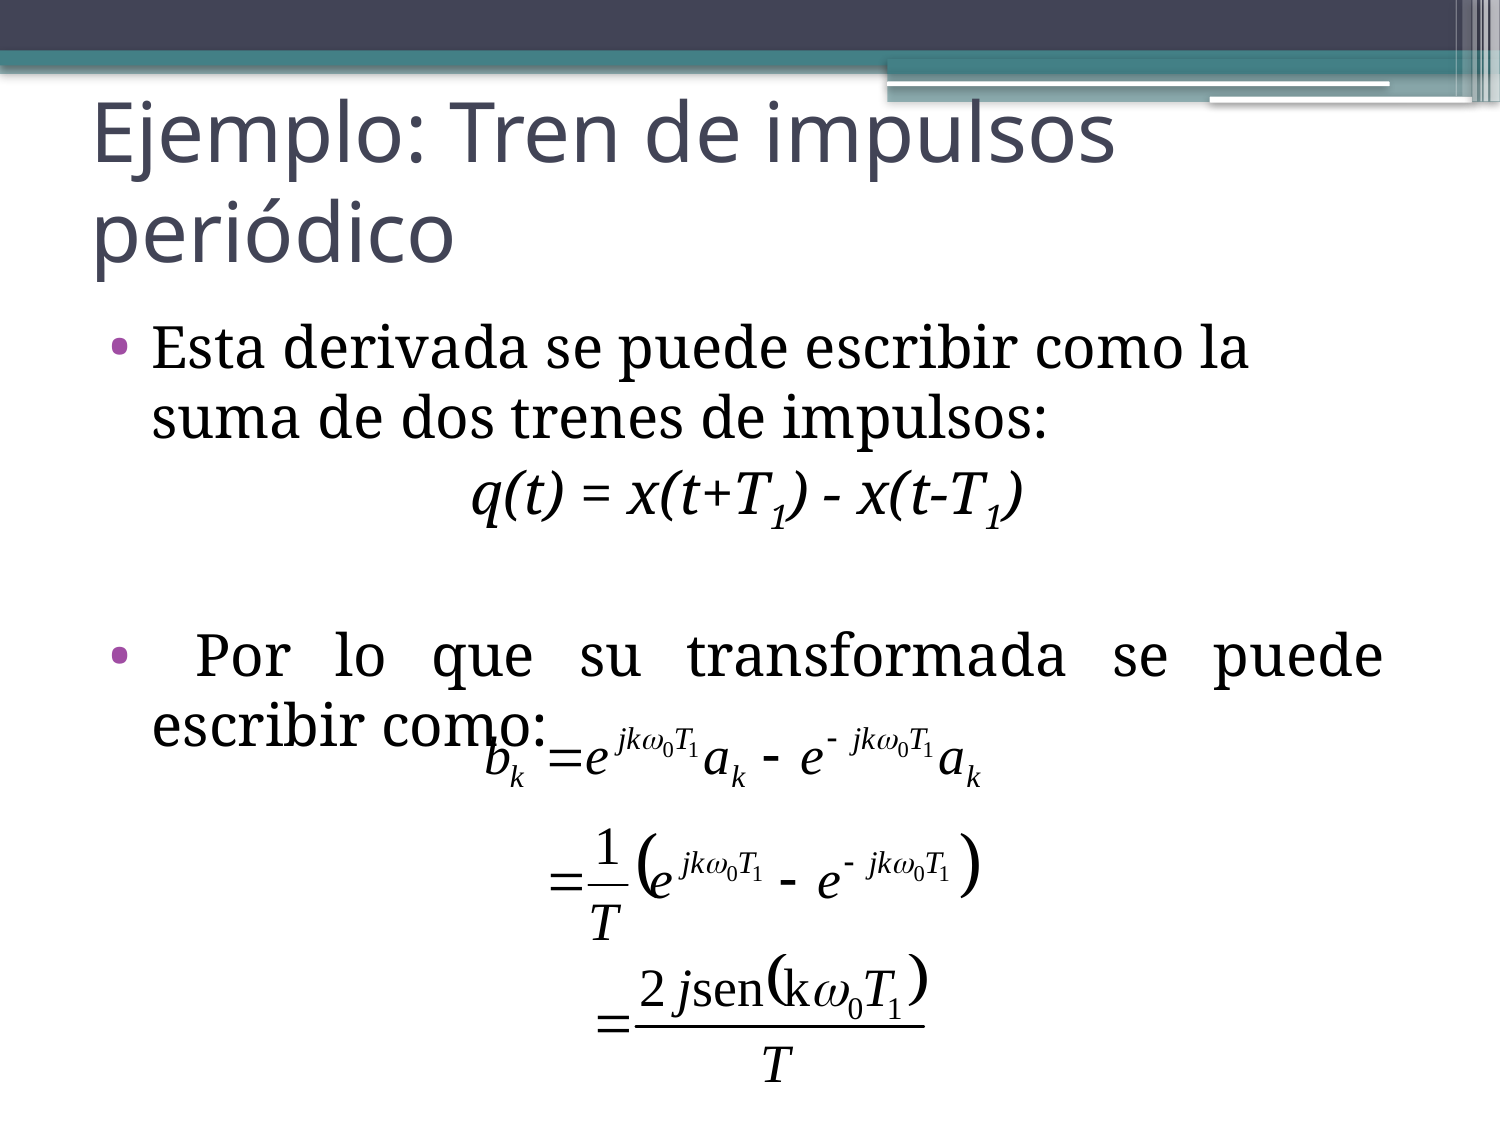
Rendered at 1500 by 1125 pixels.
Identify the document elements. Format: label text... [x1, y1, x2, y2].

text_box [537, 812, 982, 953]
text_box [477, 715, 995, 802]
list Esta derivada se puede escribir como la suma de dos trenes de impulsos: q(t) = x(t+T1) - x(t-T1) Por lo que su transformada se puede escribir como: [76, 302, 1400, 776]
title Ejemplo: Tren de impulsos periódico [74, 80, 1426, 280]
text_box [584, 954, 935, 1095]
